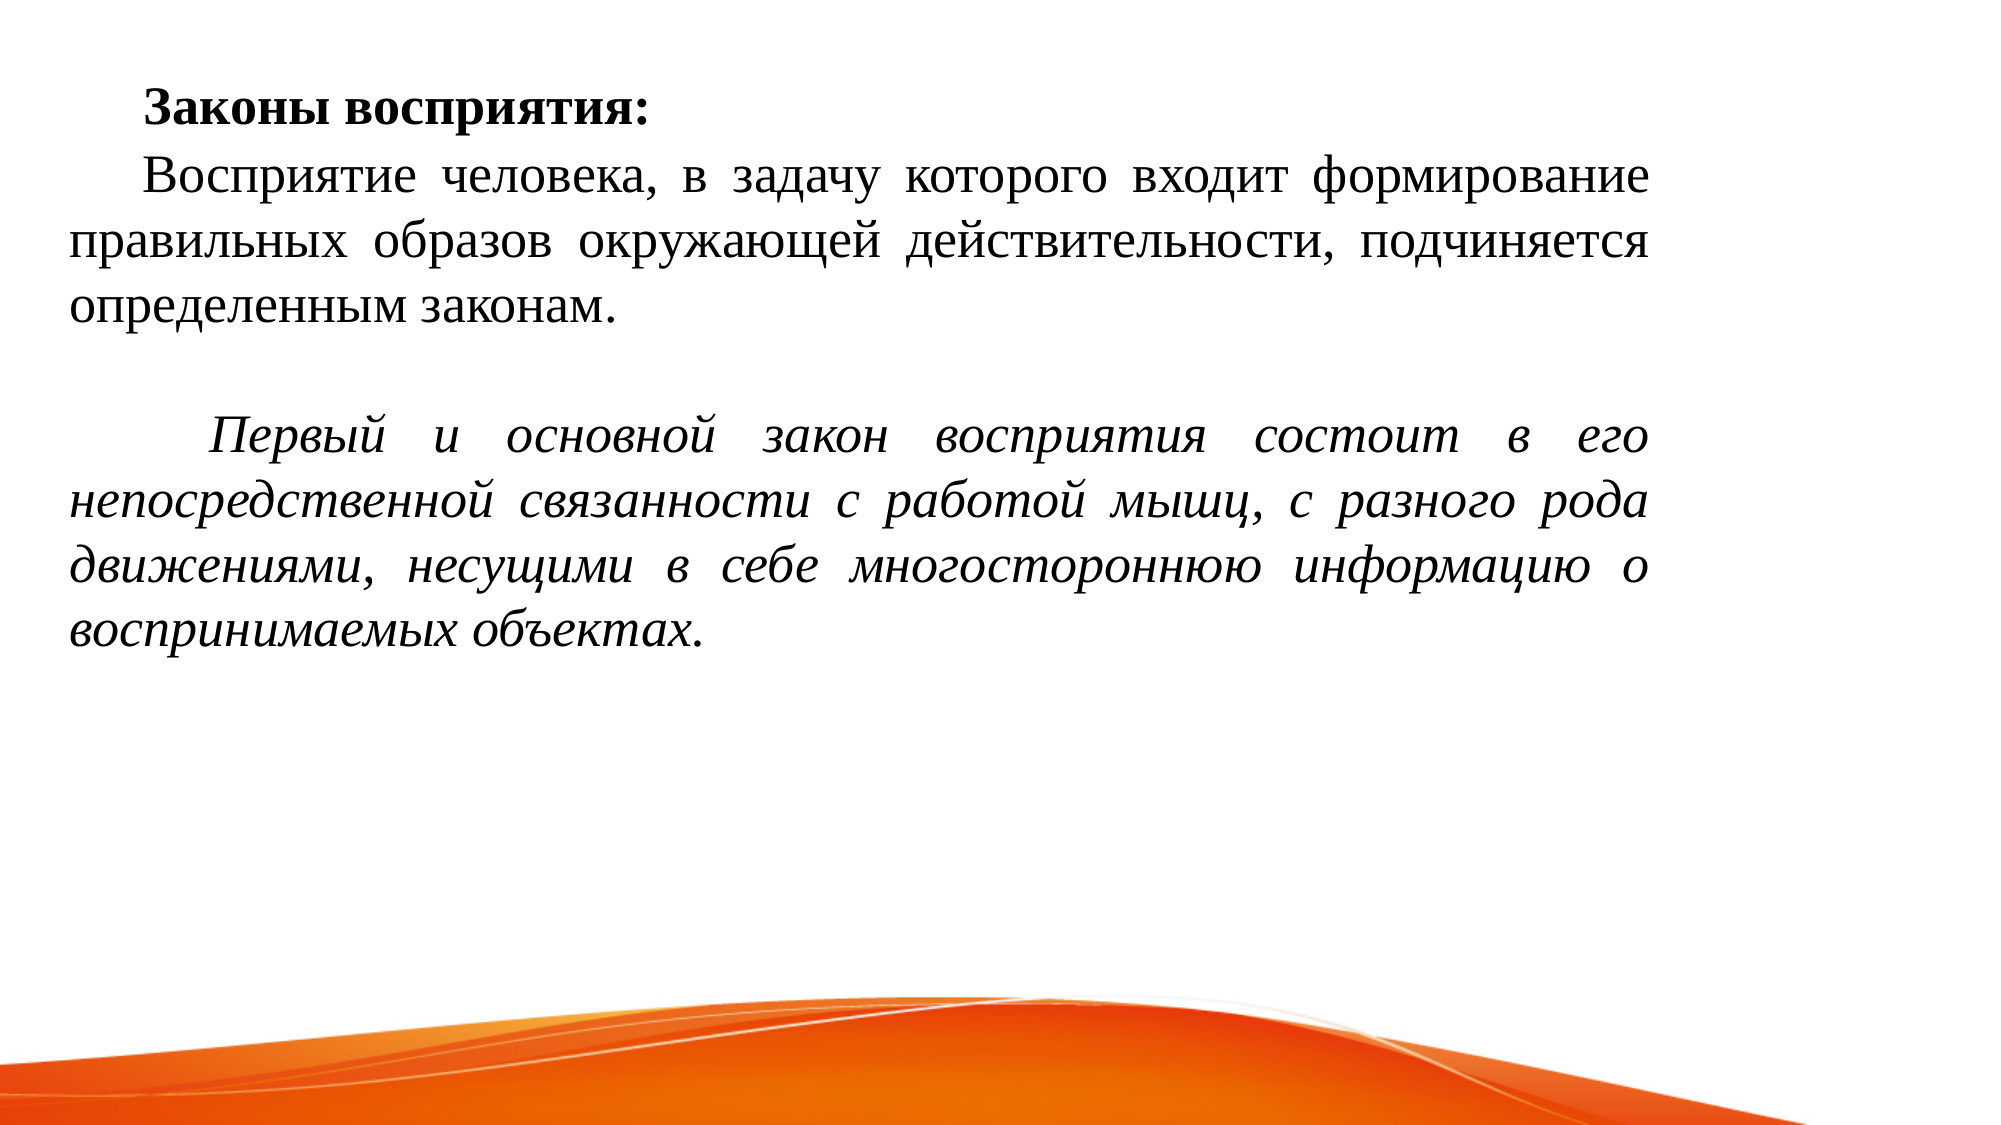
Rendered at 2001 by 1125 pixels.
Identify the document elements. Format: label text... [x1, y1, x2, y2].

list Законы восприятия: Восприятие человека, в задачу которого входит формирование правильных образов окружающей действительности, подчиняется определенным законам. Первый и основной закон восприятия состоит в его непосредственной связанности с работой мышц, с разного рода движениями, несущими в себе многостороннюю информацию о воспринимаемых объектах. [54, 50, 1668, 1059]
picture [0, 0, 2000, 1125]
